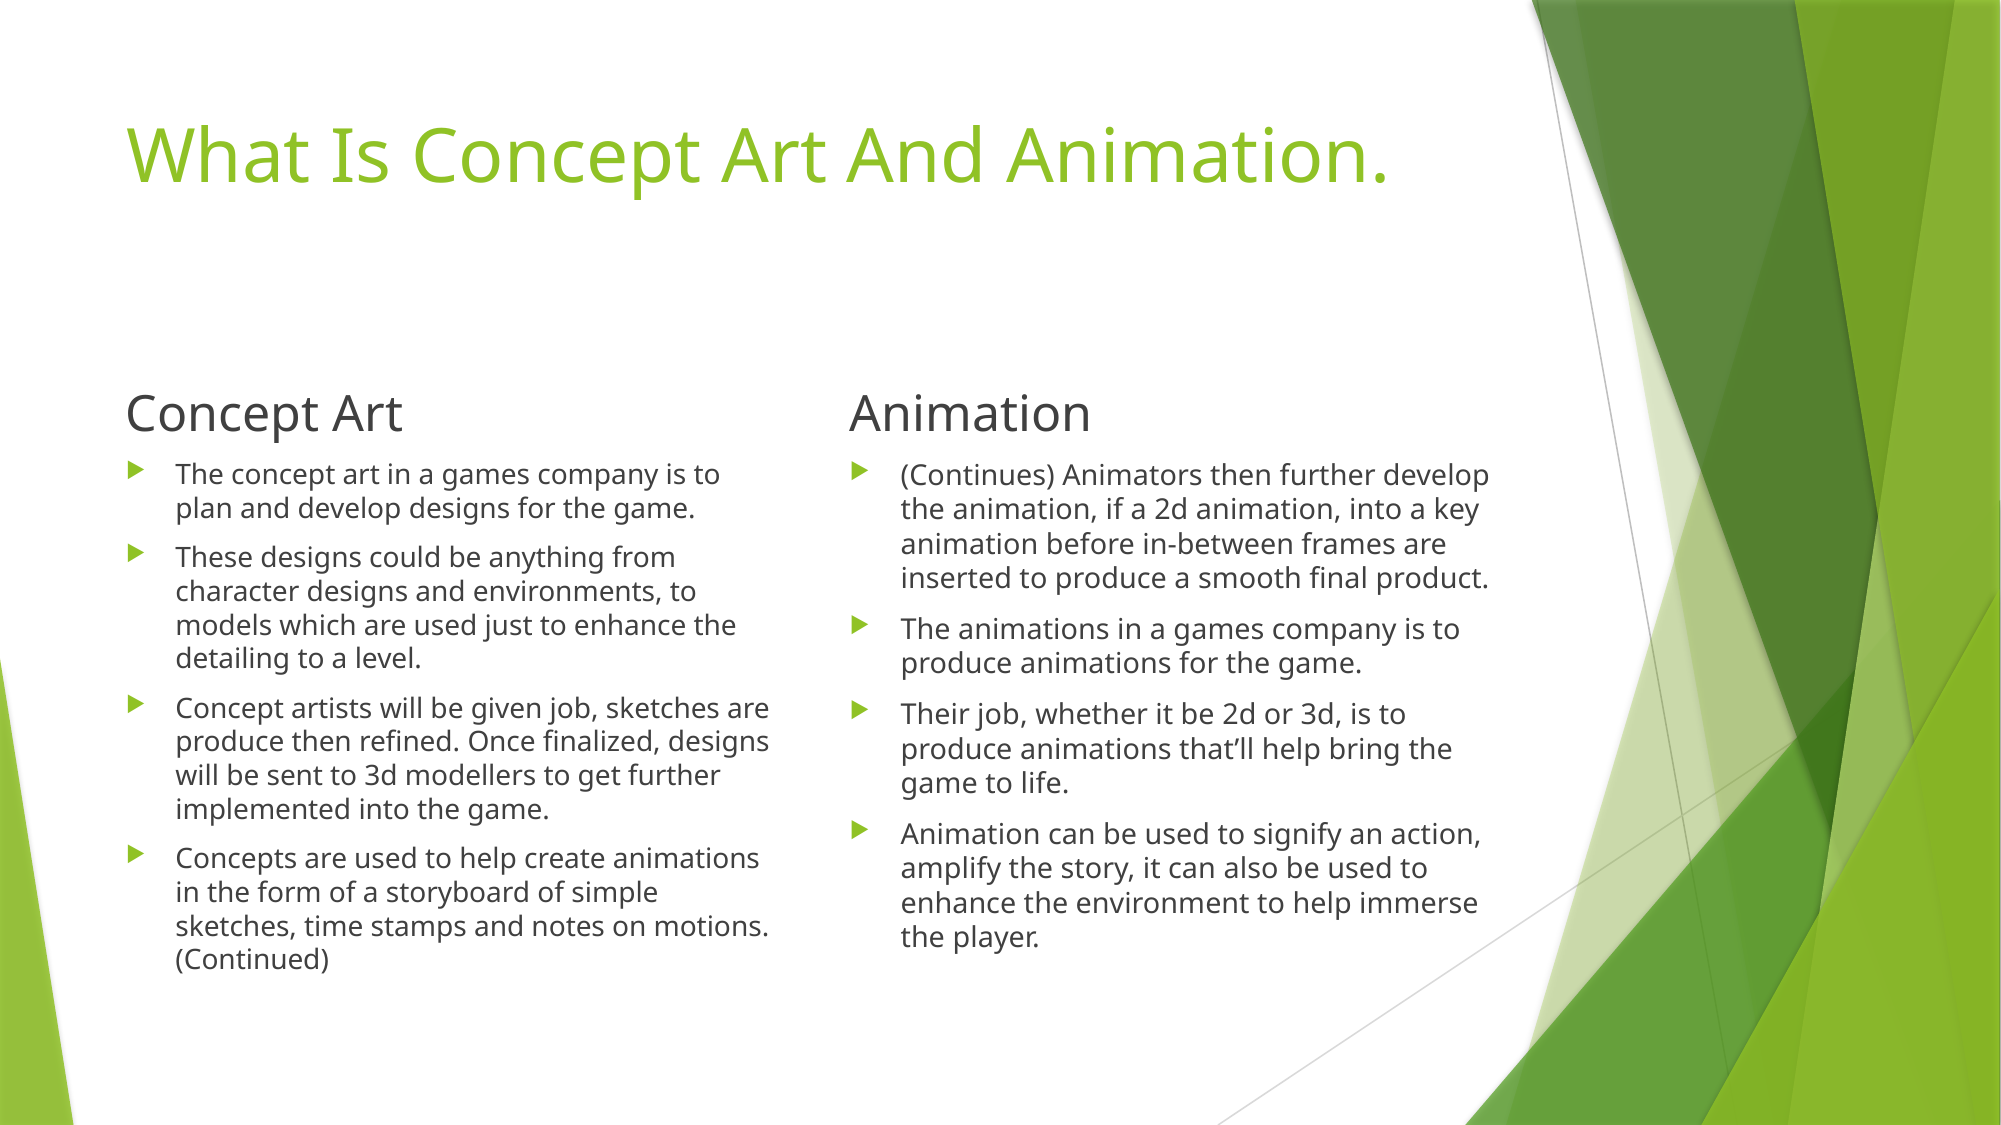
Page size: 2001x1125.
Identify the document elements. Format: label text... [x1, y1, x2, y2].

list Animation [834, 354, 1522, 448]
list Concept Art [110, 354, 798, 448]
list The concept art in a games company is to plan and develop designs for the game. These designs could be anything from character designs and environments, to models which are used just to enhance the detailing to a level. Concept artists will be given job, sketches are produce then refined. Once finalized, designs will be sent to 3d modellers to get further implemented into the game. Concepts are used to help create animations in the form of a storyboard of simple sketches, time stamps and notes on motions. (Continued) [110, 448, 798, 991]
list (Continues) Animators then further develop the animation, if a 2d animation, into a key animation before in-between frames are inserted to produce a smooth final product. The animations in a games company is to produce animations for the game. Their job, whether it be 2d or 3d, is to produce animations that’ll help bring the game to life. Animation can be used to signify an action, amplify the story, it can also be used to enhance the environment to help immerse the player. [834, 448, 1522, 991]
title What Is Concept Art And Animation. [111, 99, 1522, 317]
